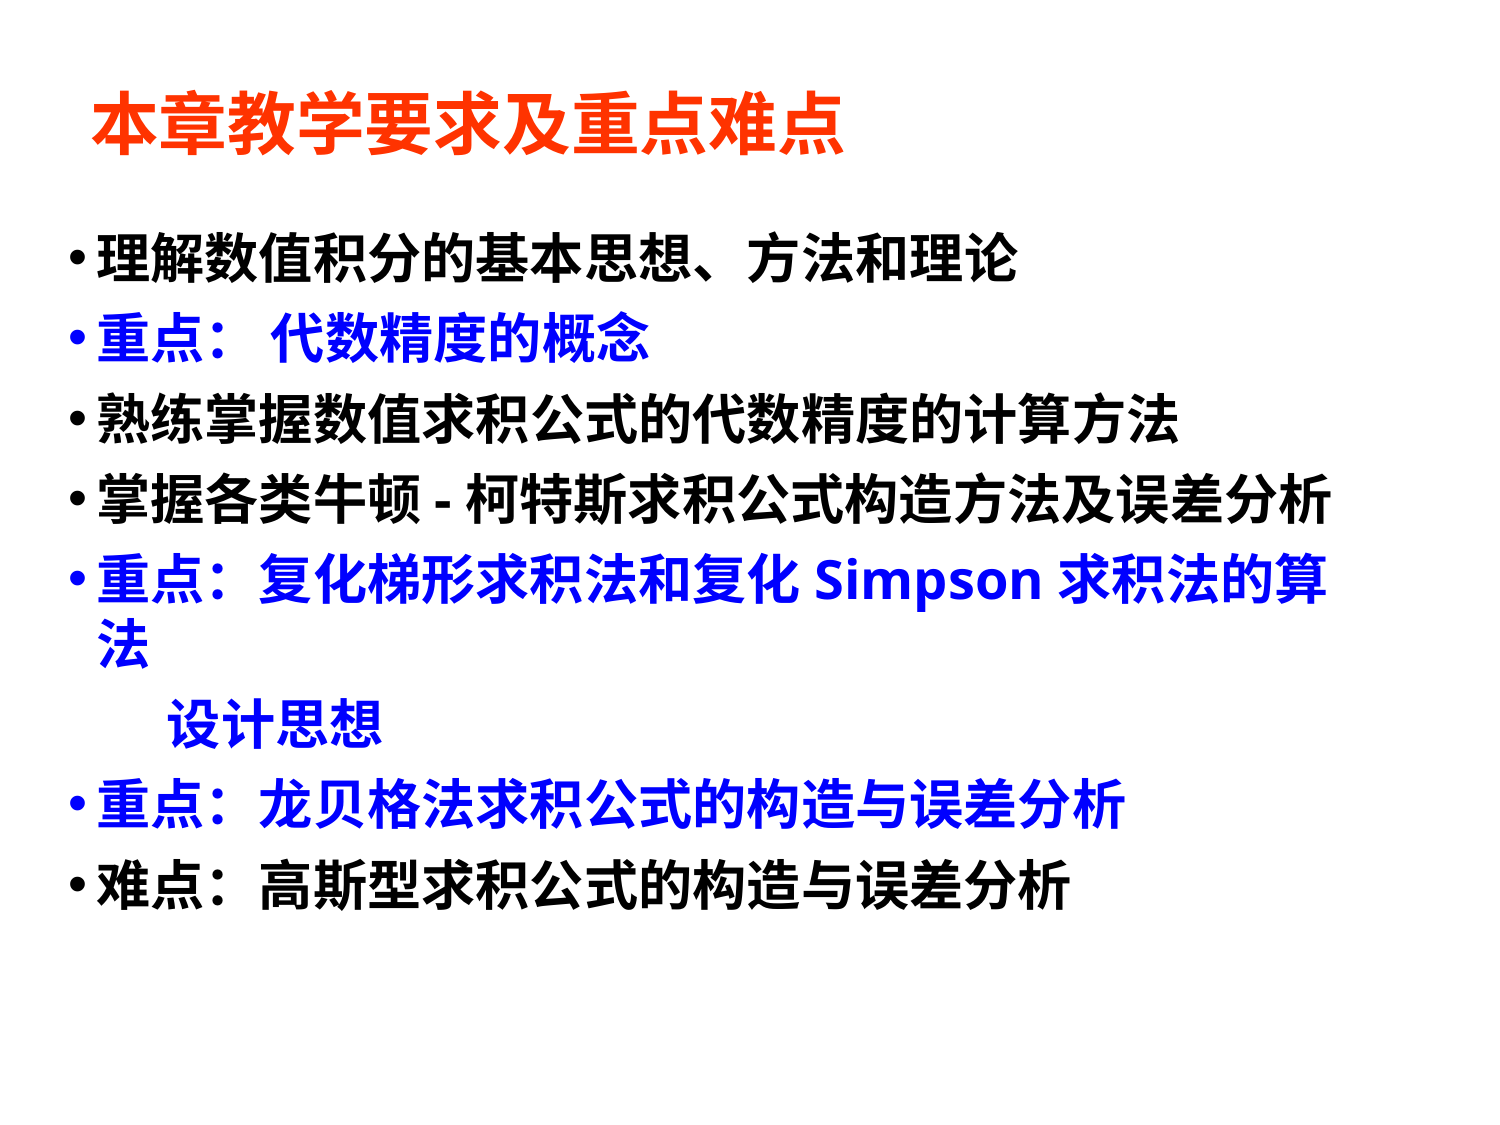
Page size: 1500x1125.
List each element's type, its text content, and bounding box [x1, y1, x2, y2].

title 本章教学要求及重点难点 [75, 33, 1425, 222]
list 理解数值积分的基本思想、方法和理论 重点： 代数精度的概念 熟练掌握数值求积公式的代数精度的计算方法 掌握各类牛顿-柯特斯求积公式构造方法及误差分析 重点：复化梯形求积法和复化Simpson求积法的算法 设计思想 重点：龙贝格法求积公式的构造与误差分析 难点：高斯型求积公式的构造与误差分析 [53, 217, 1376, 1000]
